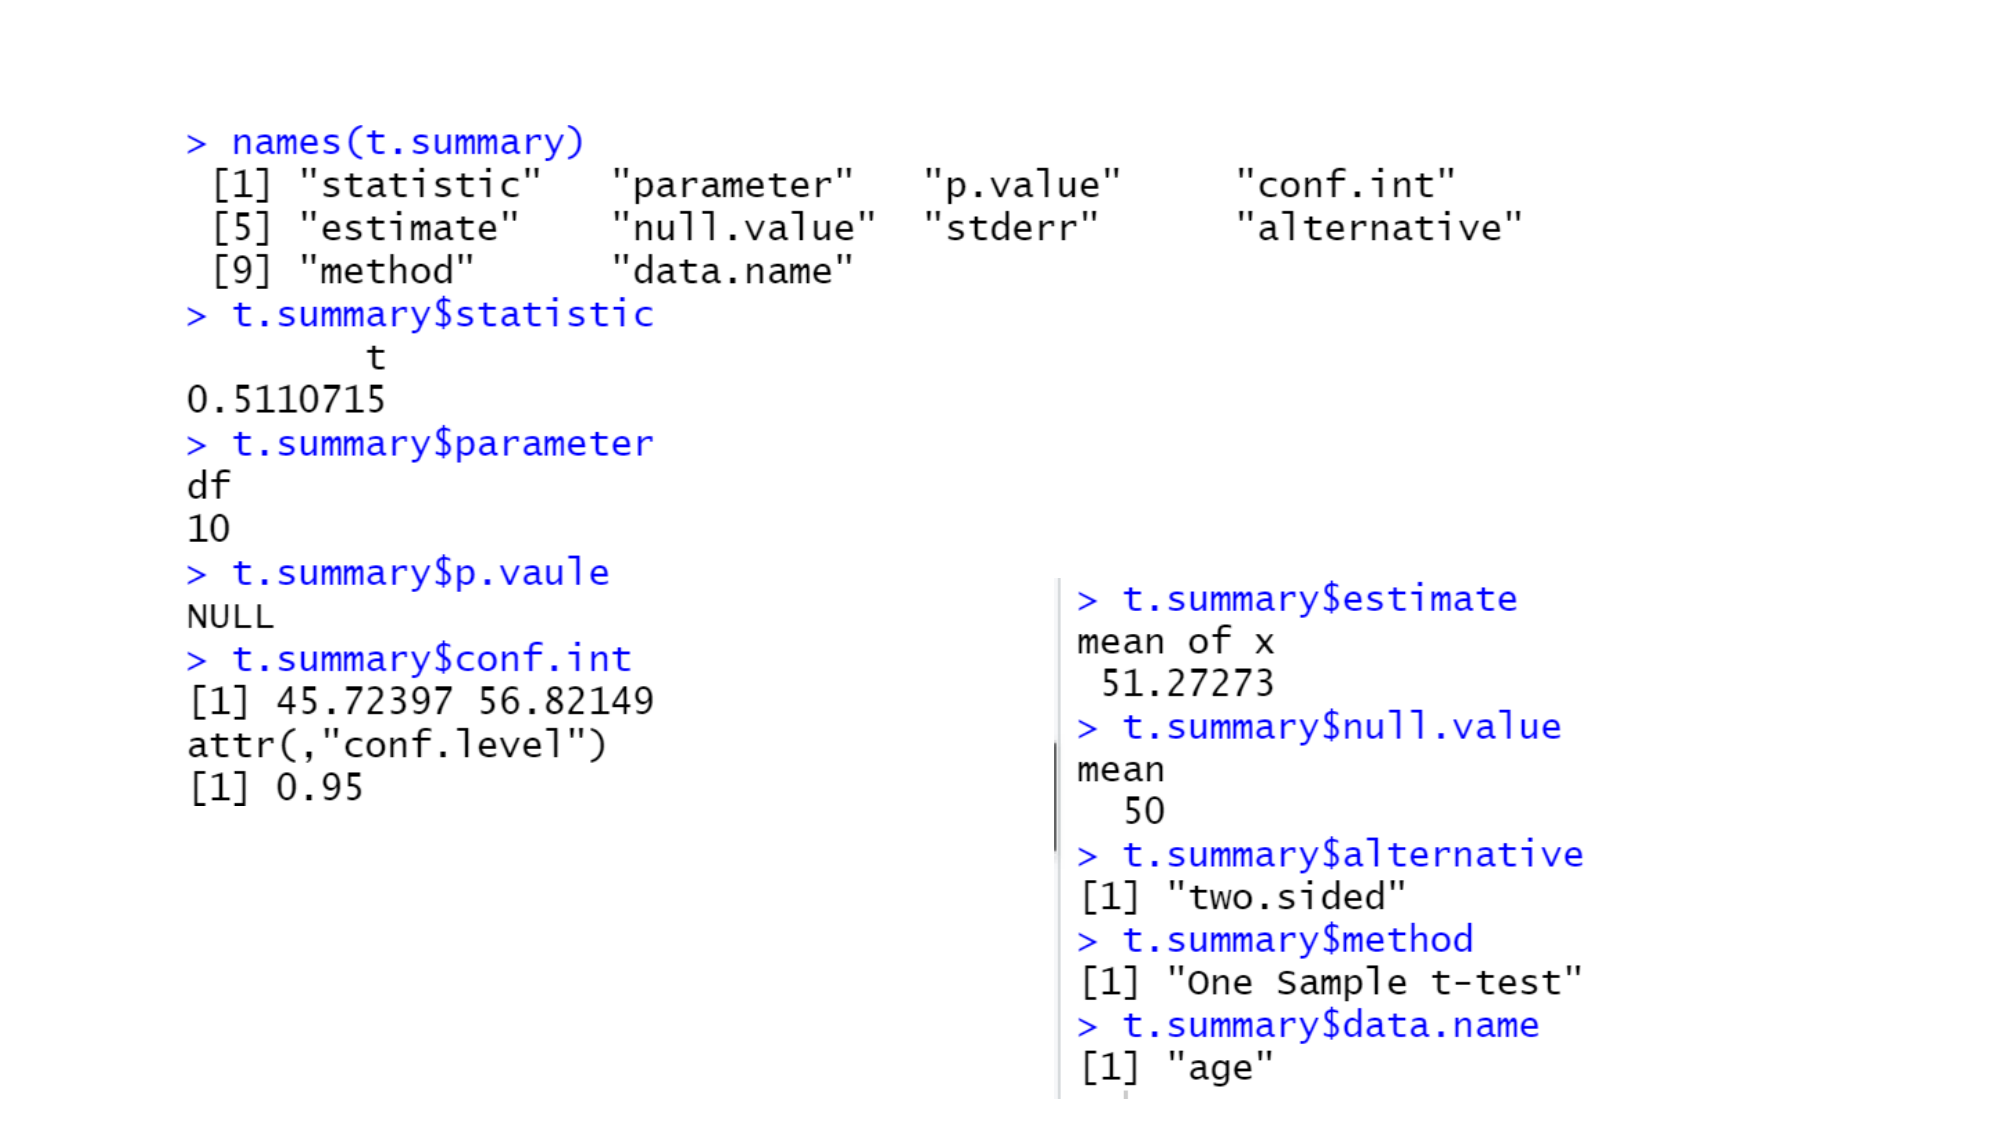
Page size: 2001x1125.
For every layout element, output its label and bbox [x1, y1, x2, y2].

picture [178, 125, 1732, 1099]
